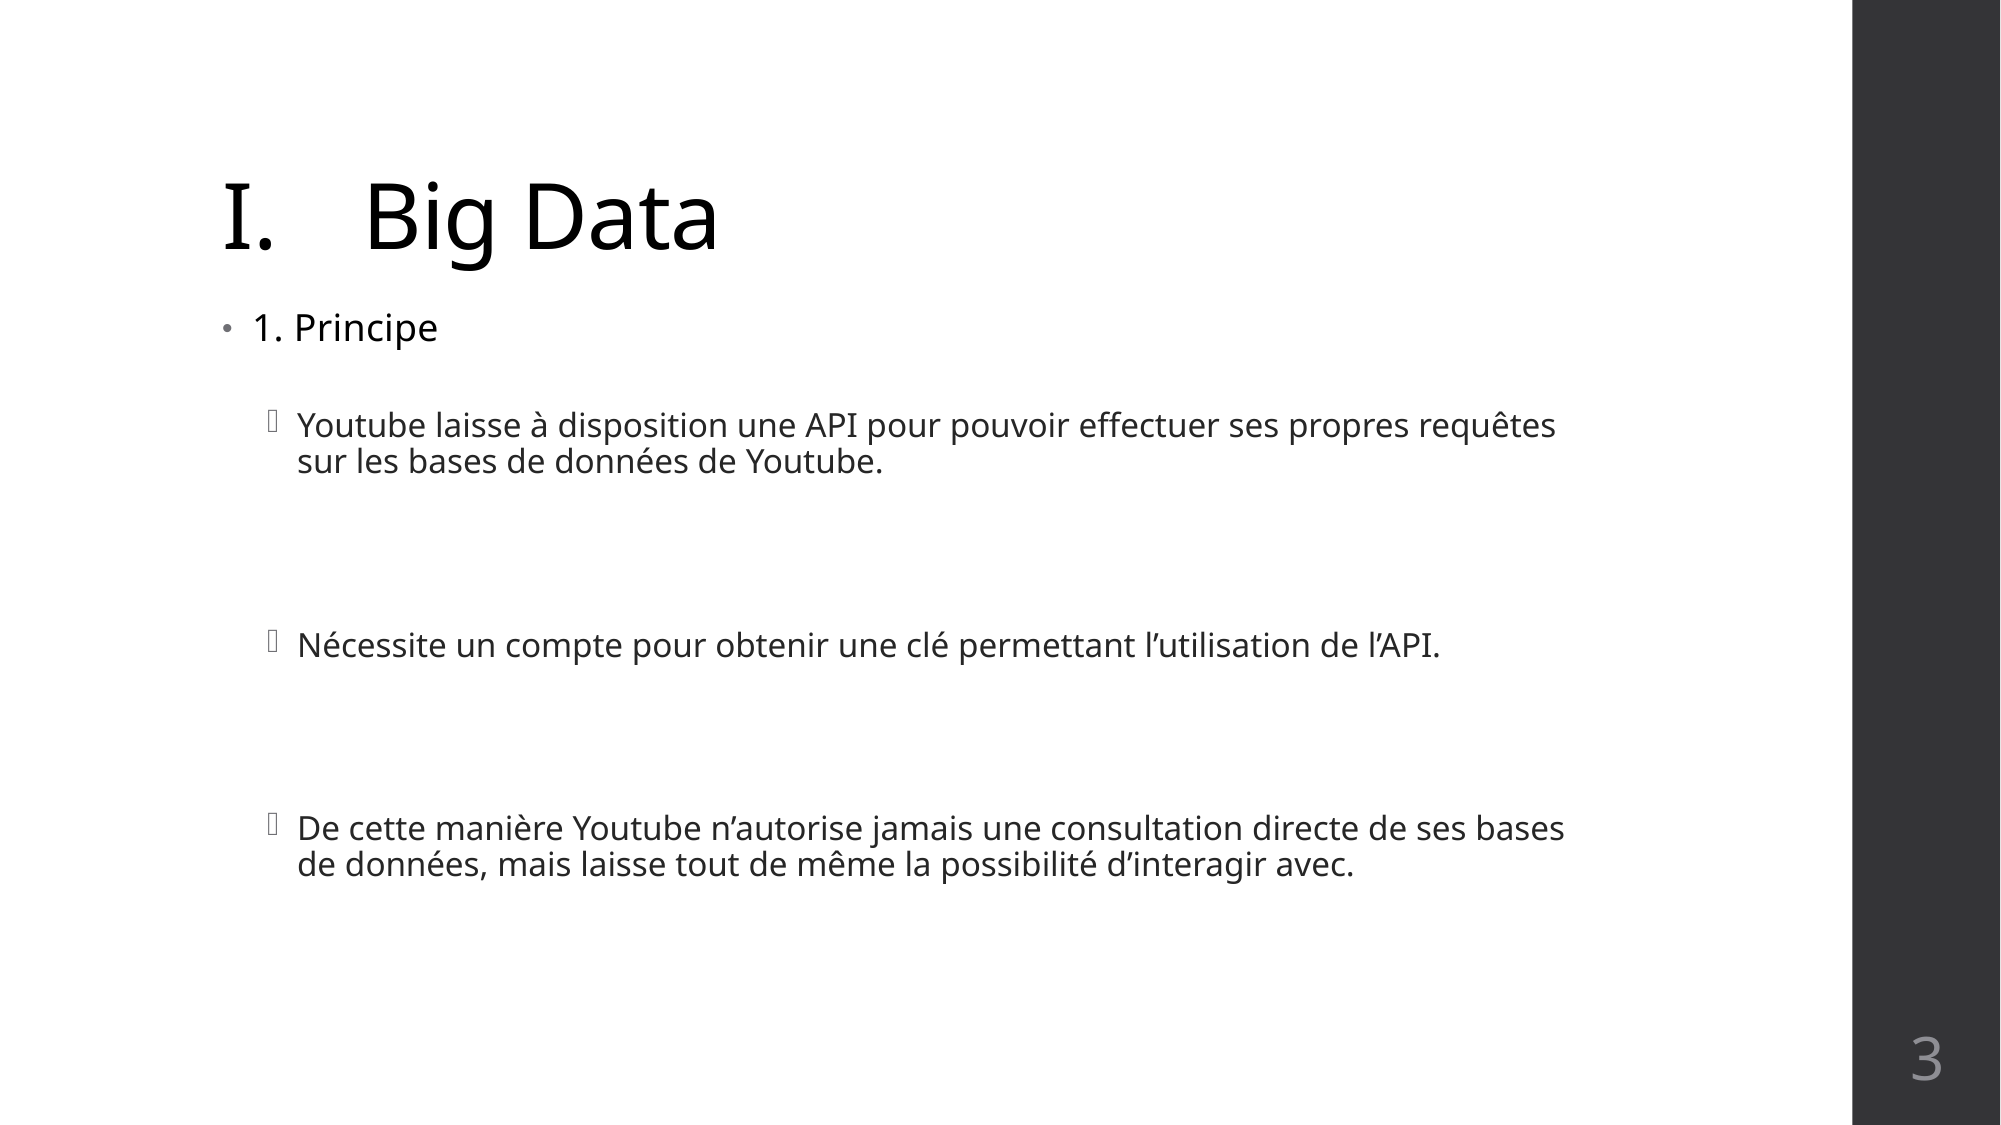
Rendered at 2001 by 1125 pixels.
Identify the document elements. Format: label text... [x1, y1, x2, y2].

slide_number 3 [1852, 1012, 2000, 1110]
title Big Data [206, 60, 1797, 278]
list 1. Principe Youtube laisse à disposition une API pour pouvoir effectuer ses propres requêtes sur les bases de données de Youtube. Nécessite un compte pour obtenir une clé permettant l’utilisation de l’API. De cette manière Youtube n’autorise jamais une consultation directe de ses bases de données, mais laisse tout de même la possibilité d’interagir avec. [206, 299, 1617, 1014]
